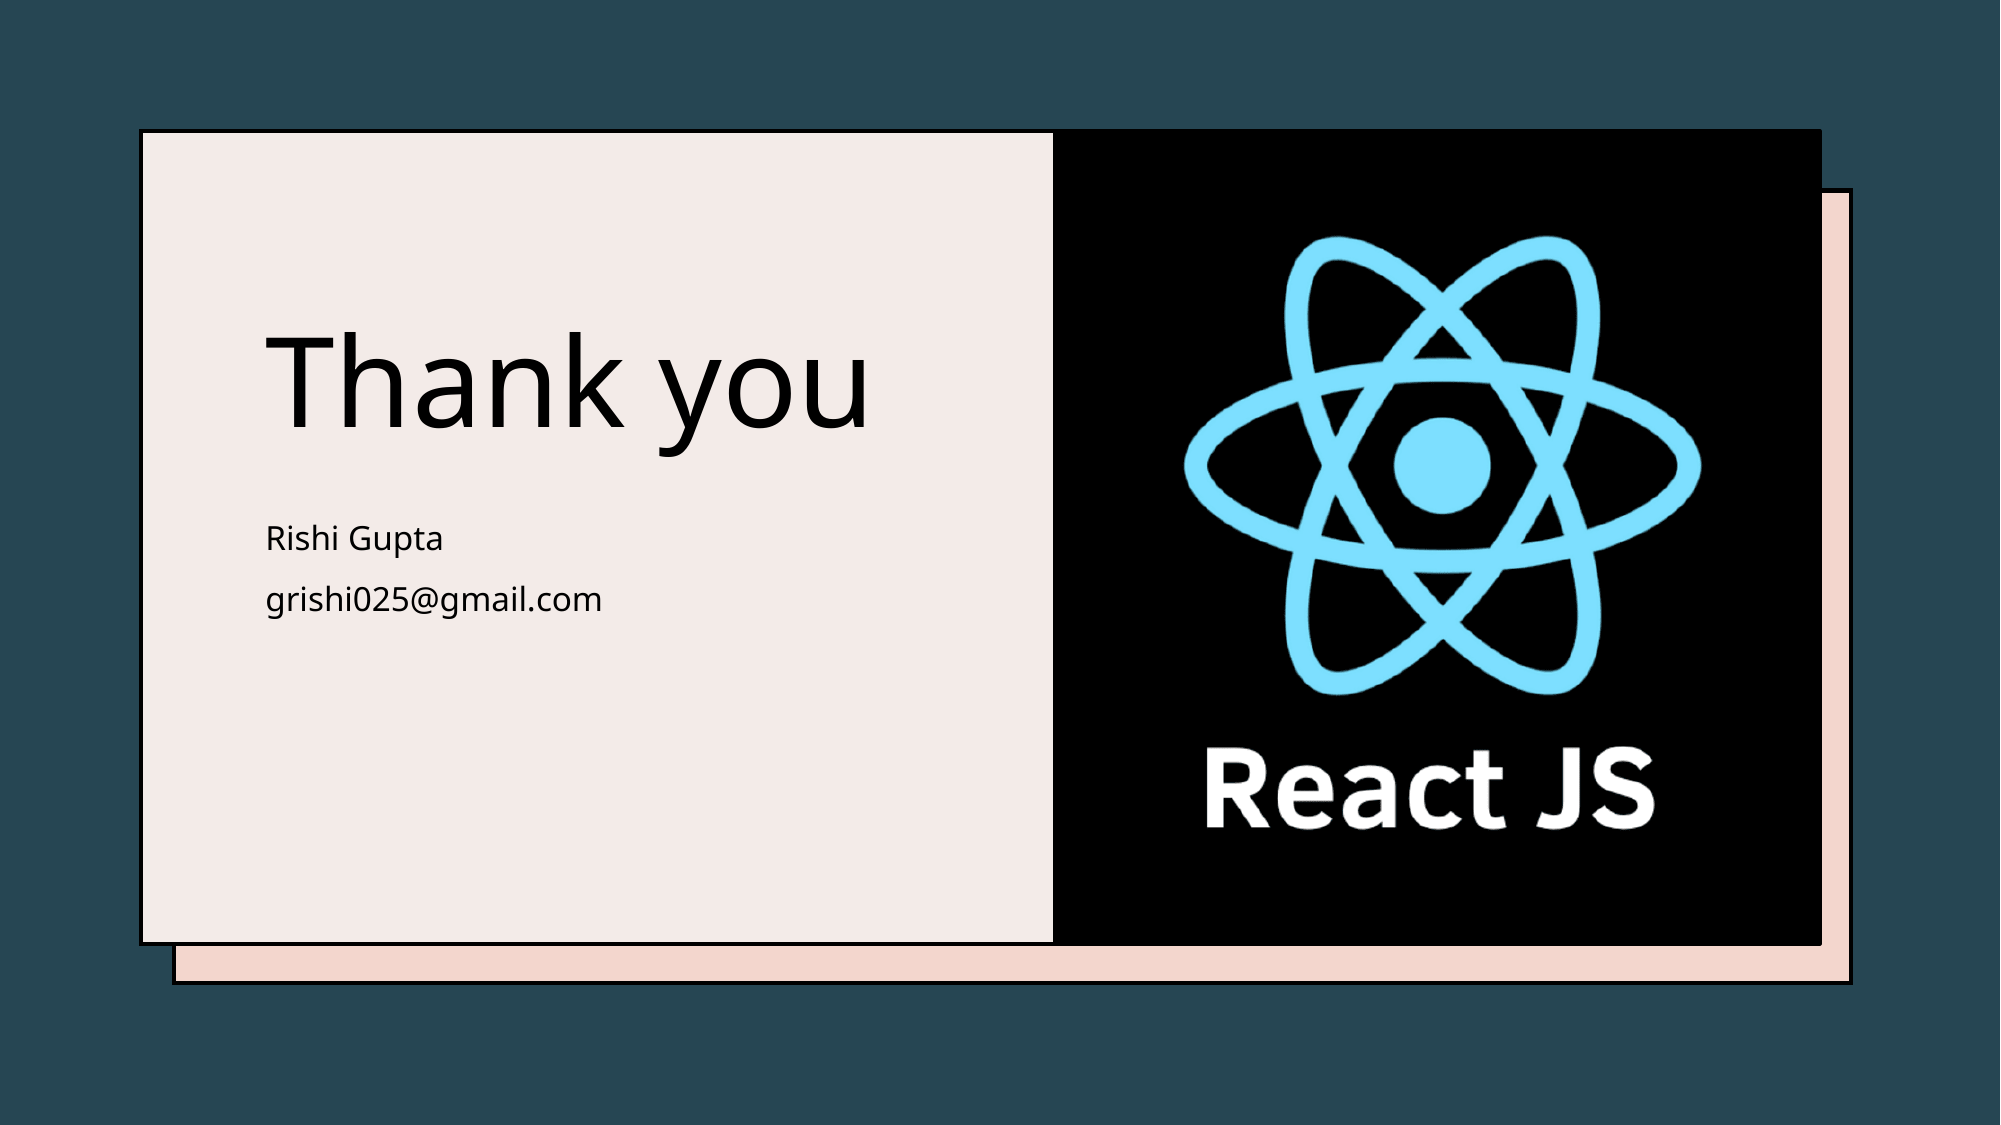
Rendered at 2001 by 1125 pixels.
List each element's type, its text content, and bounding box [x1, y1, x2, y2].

picture [1056, 133, 1818, 942]
title Thank you [250, 311, 1050, 593]
subtitle Rishi Gupta grishi025@gmail.com [250, 510, 893, 665]
